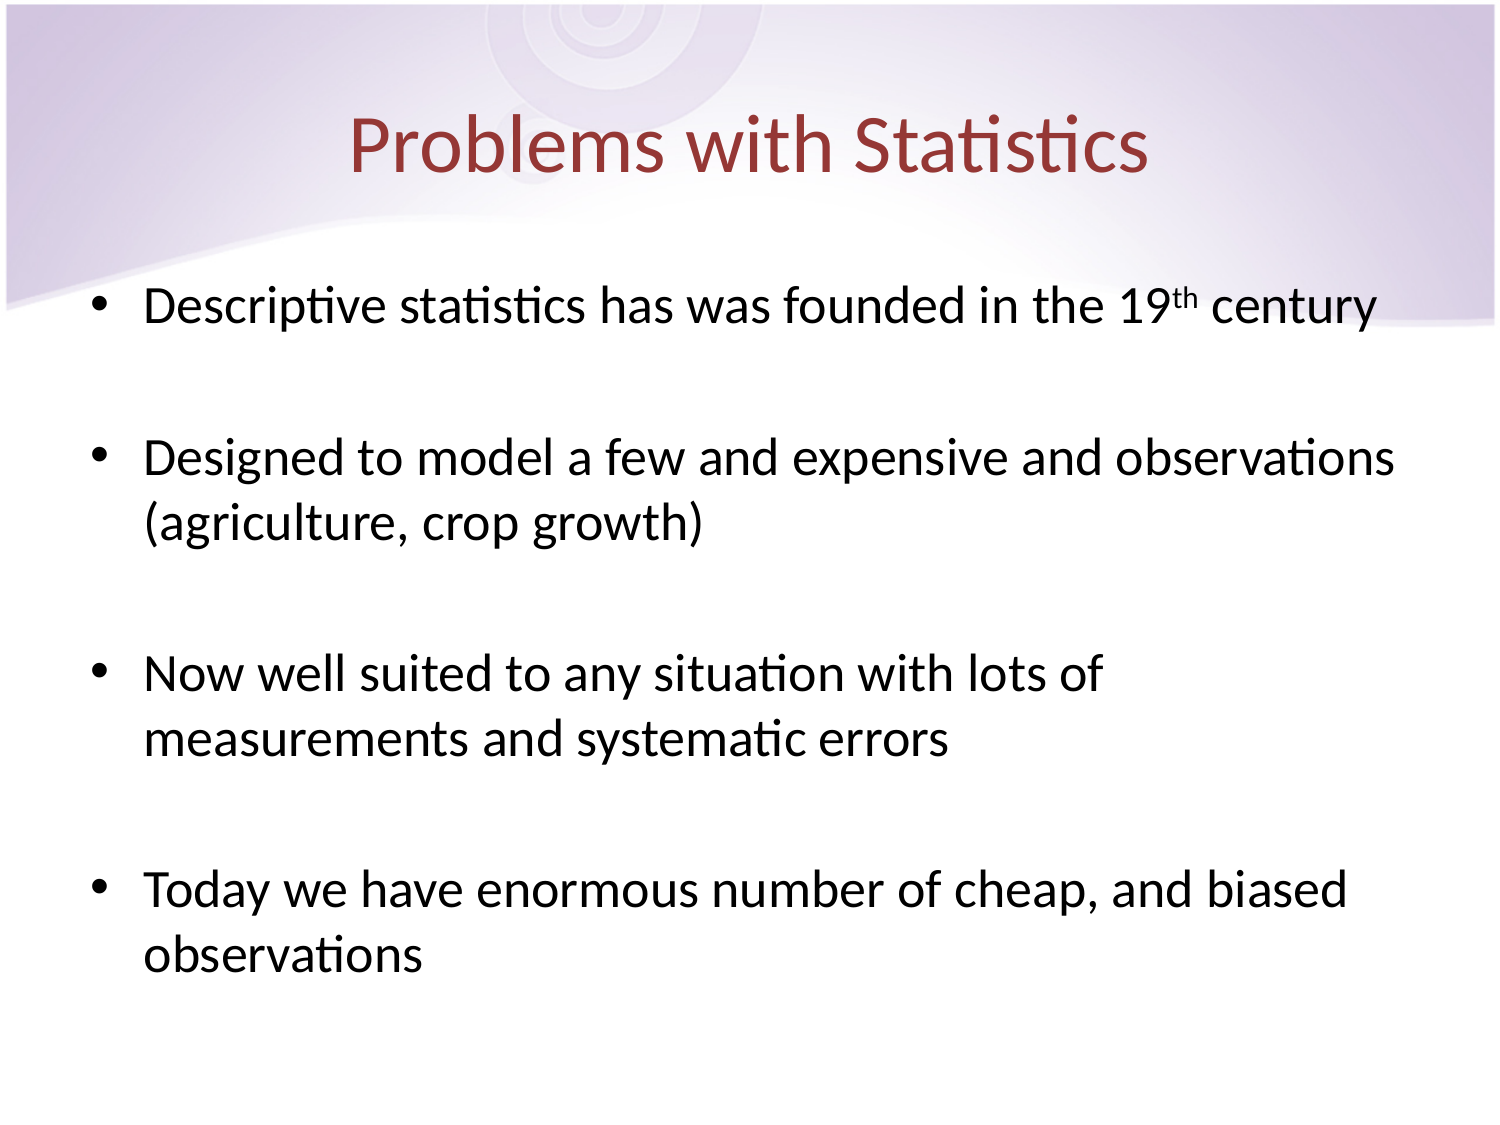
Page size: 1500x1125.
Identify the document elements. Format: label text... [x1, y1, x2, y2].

title Problems with Statistics [75, 45, 1425, 233]
list Descriptive statistics has was founded in the 19th century Designed to model a few and expensive and observations (agriculture, crop growth) Now well suited to any situation with lots of measurements and systematic errors Today we have enormous number of cheap, and biased observations [75, 262, 1425, 1005]
picture [0, 0, 1500, 1125]
